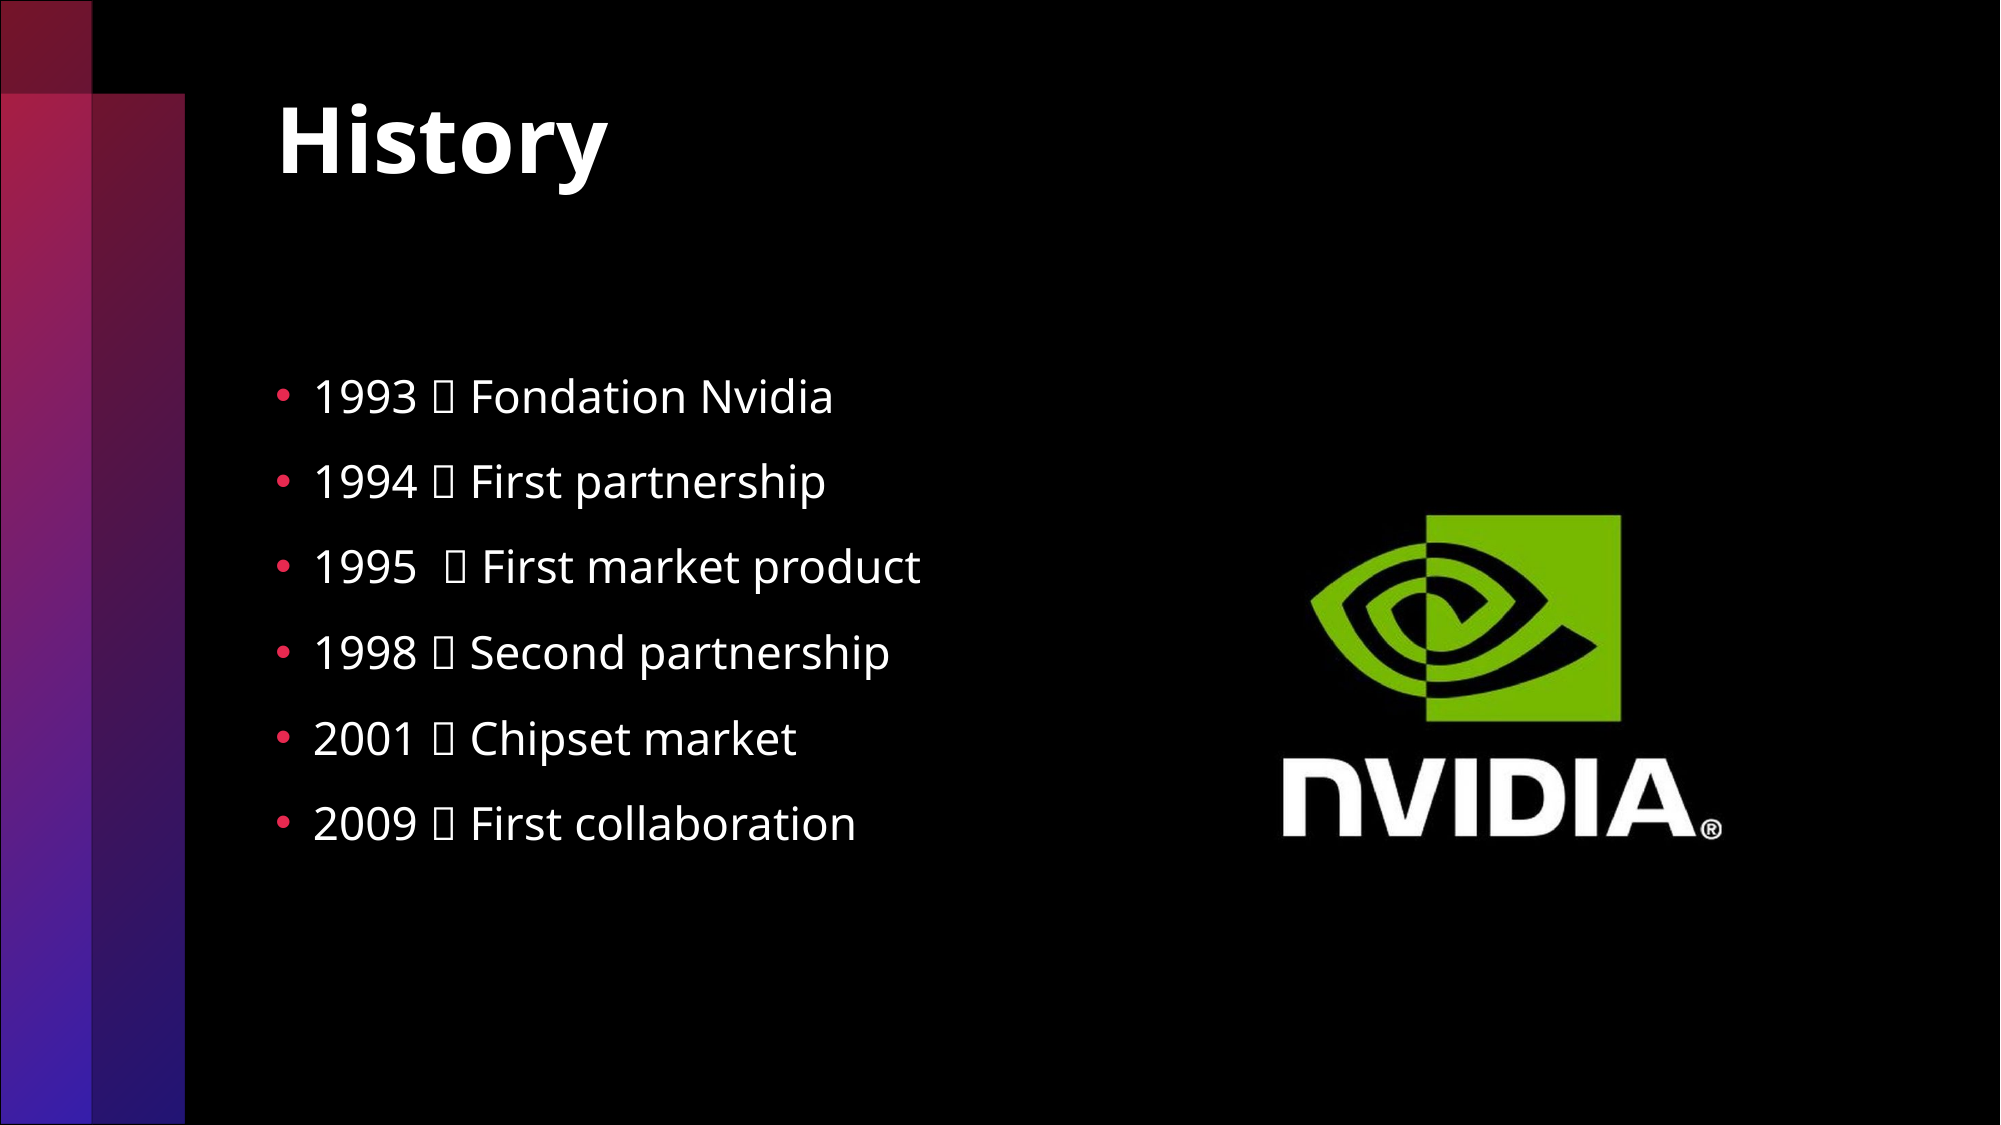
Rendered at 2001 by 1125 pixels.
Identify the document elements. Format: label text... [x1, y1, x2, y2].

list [1065, 430, 1938, 923]
title History [260, 74, 1817, 329]
list 1993  Fondation Nvidia 1994  First partnership 1995  First market product 1998  Second partnership 2001  Chipset market 2009  First collaboration [260, 354, 987, 999]
